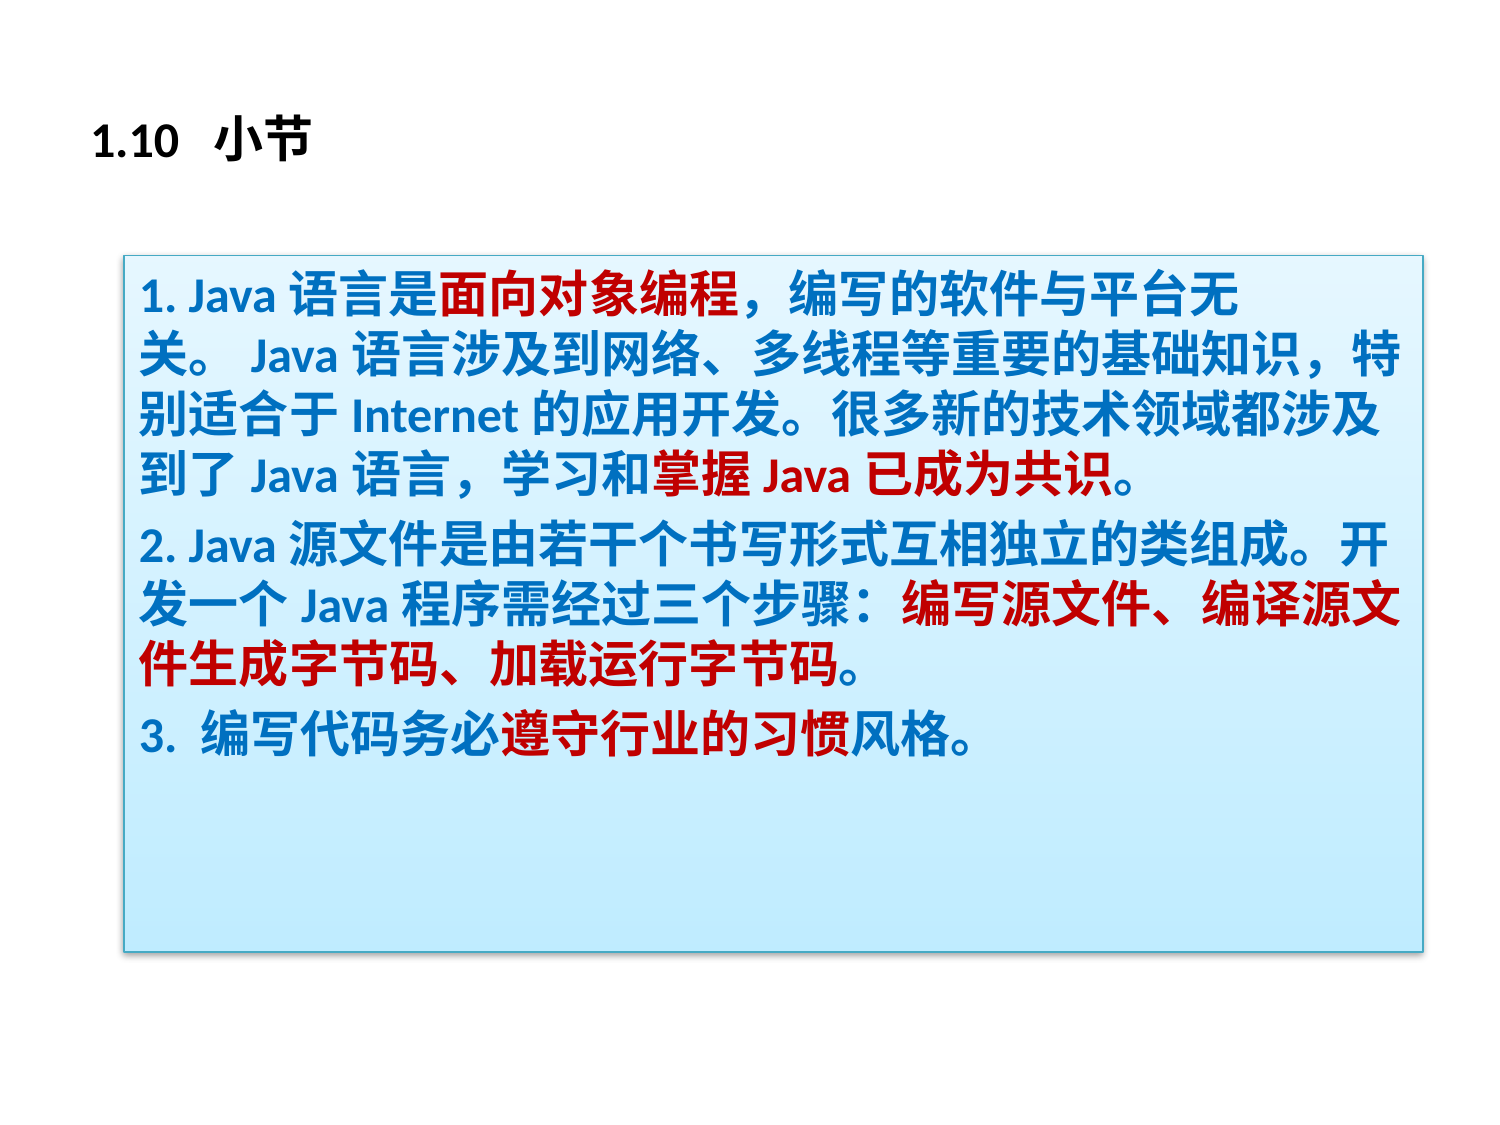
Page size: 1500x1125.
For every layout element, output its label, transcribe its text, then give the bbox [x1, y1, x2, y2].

title 1.10 小节 [75, 44, 538, 236]
list 1. Java语言是面向对象编程，编写的软件与平台无关。Java语言涉及到网络、多线程等重要的基础知识，特别适合于Internet的应用开发。很多新的技术领域都涉及到了Java语言，学习和掌握Java已成为共识。 2. Java源文件是由若干个书写形式互相独立的类组成。开发一个Java程序需经过三个步骤：编写源文件、编译源文件生成字节码、加载运行字节码。 3. 编写代码务必遵守行业的习惯风格。 [123, 255, 1424, 953]
